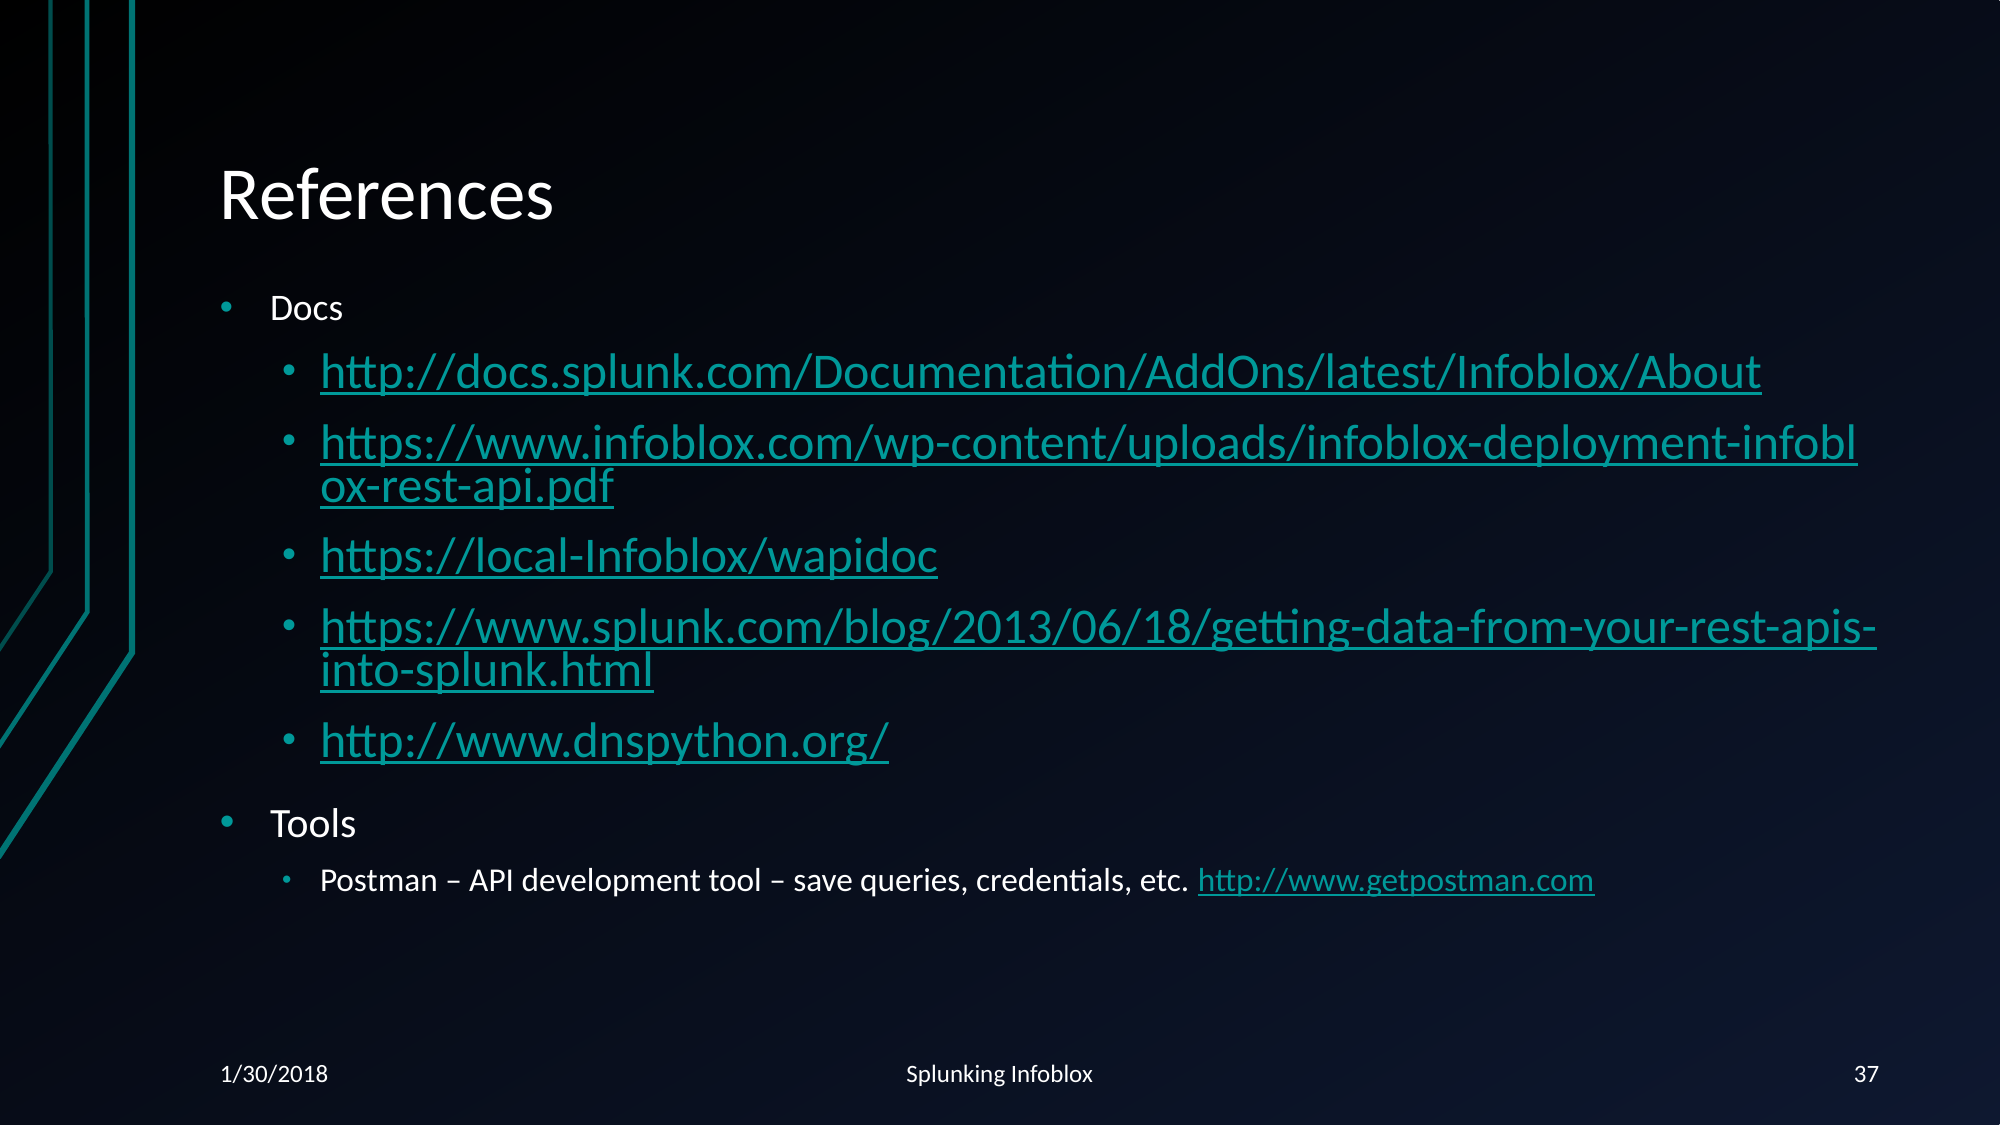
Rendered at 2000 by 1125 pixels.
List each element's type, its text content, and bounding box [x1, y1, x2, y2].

title References [199, 45, 1900, 246]
list Docs http://docs.splunk.com/Documentation/AddOns/latest/Infoblox/About https://www.infoblox.com/wp-content/uploads/infoblox-deployment-infoblox-rest-api.pdf https://local-Infoblox/wapidoc https://www.splunk.com/blog/2013/06/18/getting-data-from-your-rest-apis-into-splunk.html http://www.dnspython.org/ Tools Postman – API development tool – save queries, credentials, etc. http://www.getpostman.com [199, 278, 1900, 1011]
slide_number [199, 1042, 566, 1103]
footer Splunking Infoblox [566, 1042, 1433, 1103]
slide_number 37 [1732, 1042, 1900, 1103]
